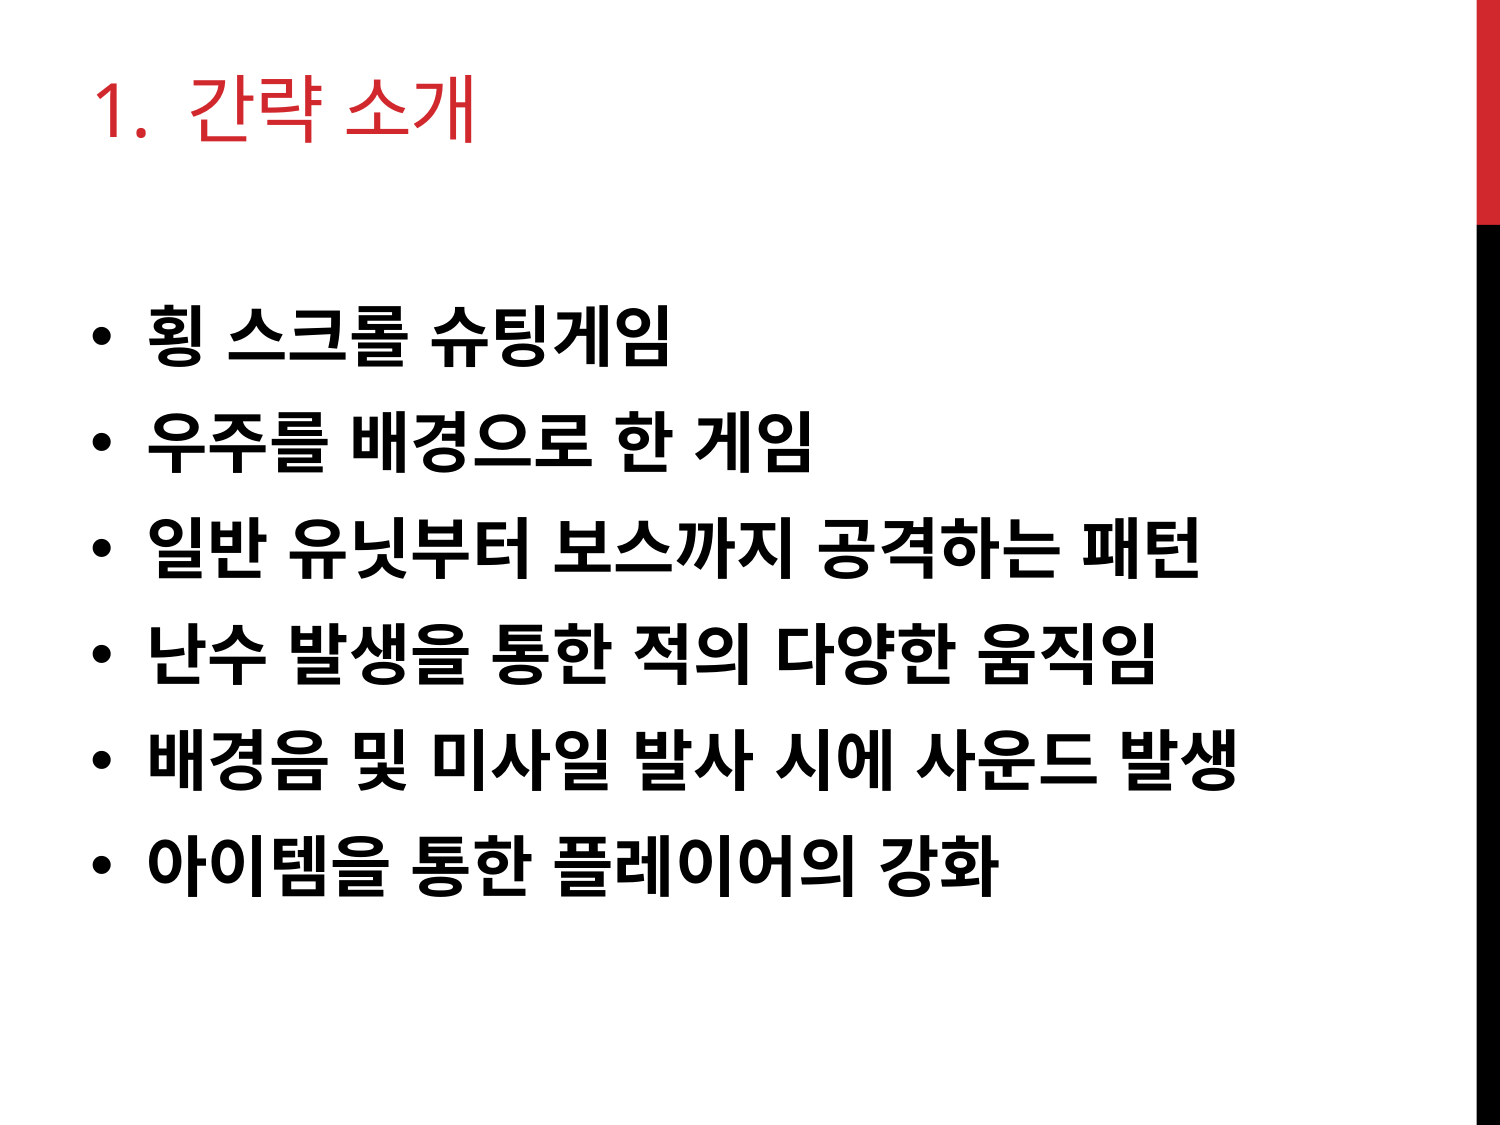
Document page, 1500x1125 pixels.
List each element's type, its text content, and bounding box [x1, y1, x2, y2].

title 1. 간략 소개 [75, 25, 1025, 250]
list 횡 스크롤 슈팅게임 우주를 배경으로 한 게임 일반 유닛부터 보스까지 공격하는 패턴 난수 발생을 통한 적의 다양한 움직임 배경음 및 미사일 발사 시에 사운드 발생 아이템을 통한 플레이어의 강화 [75, 287, 1325, 1005]
